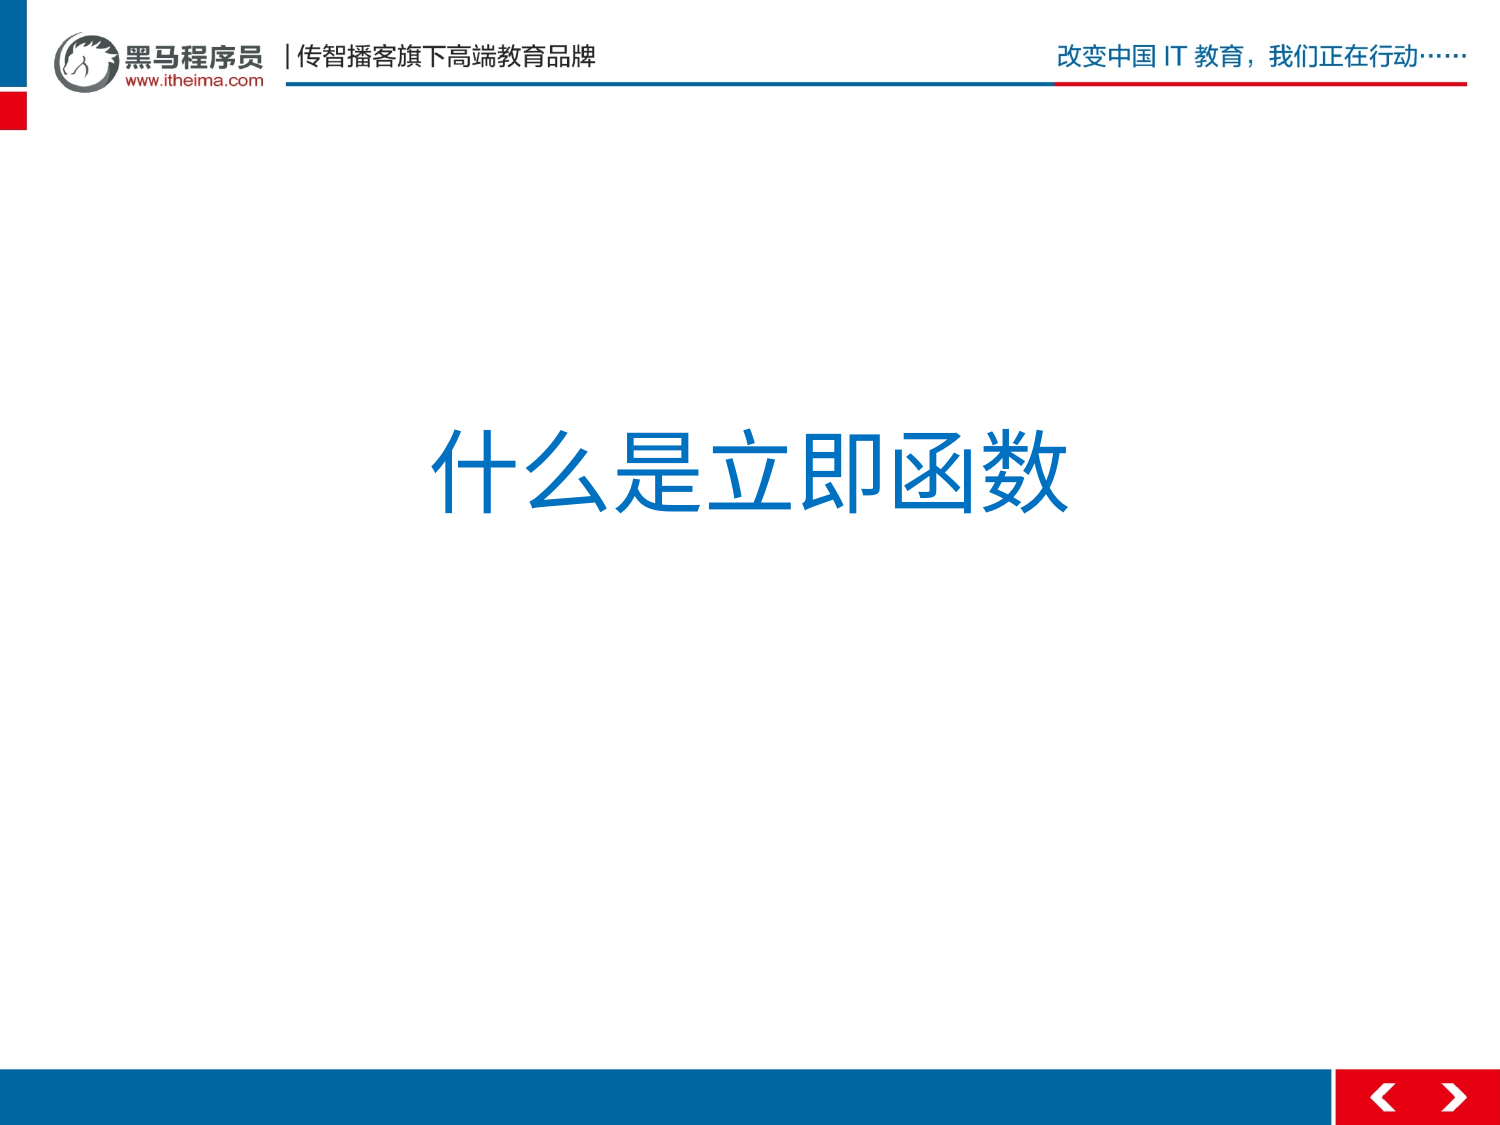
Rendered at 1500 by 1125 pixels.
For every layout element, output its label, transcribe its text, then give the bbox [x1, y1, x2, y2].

picture [0, 0, 1500, 1125]
title 什么是立即函数 [112, 349, 1388, 591]
